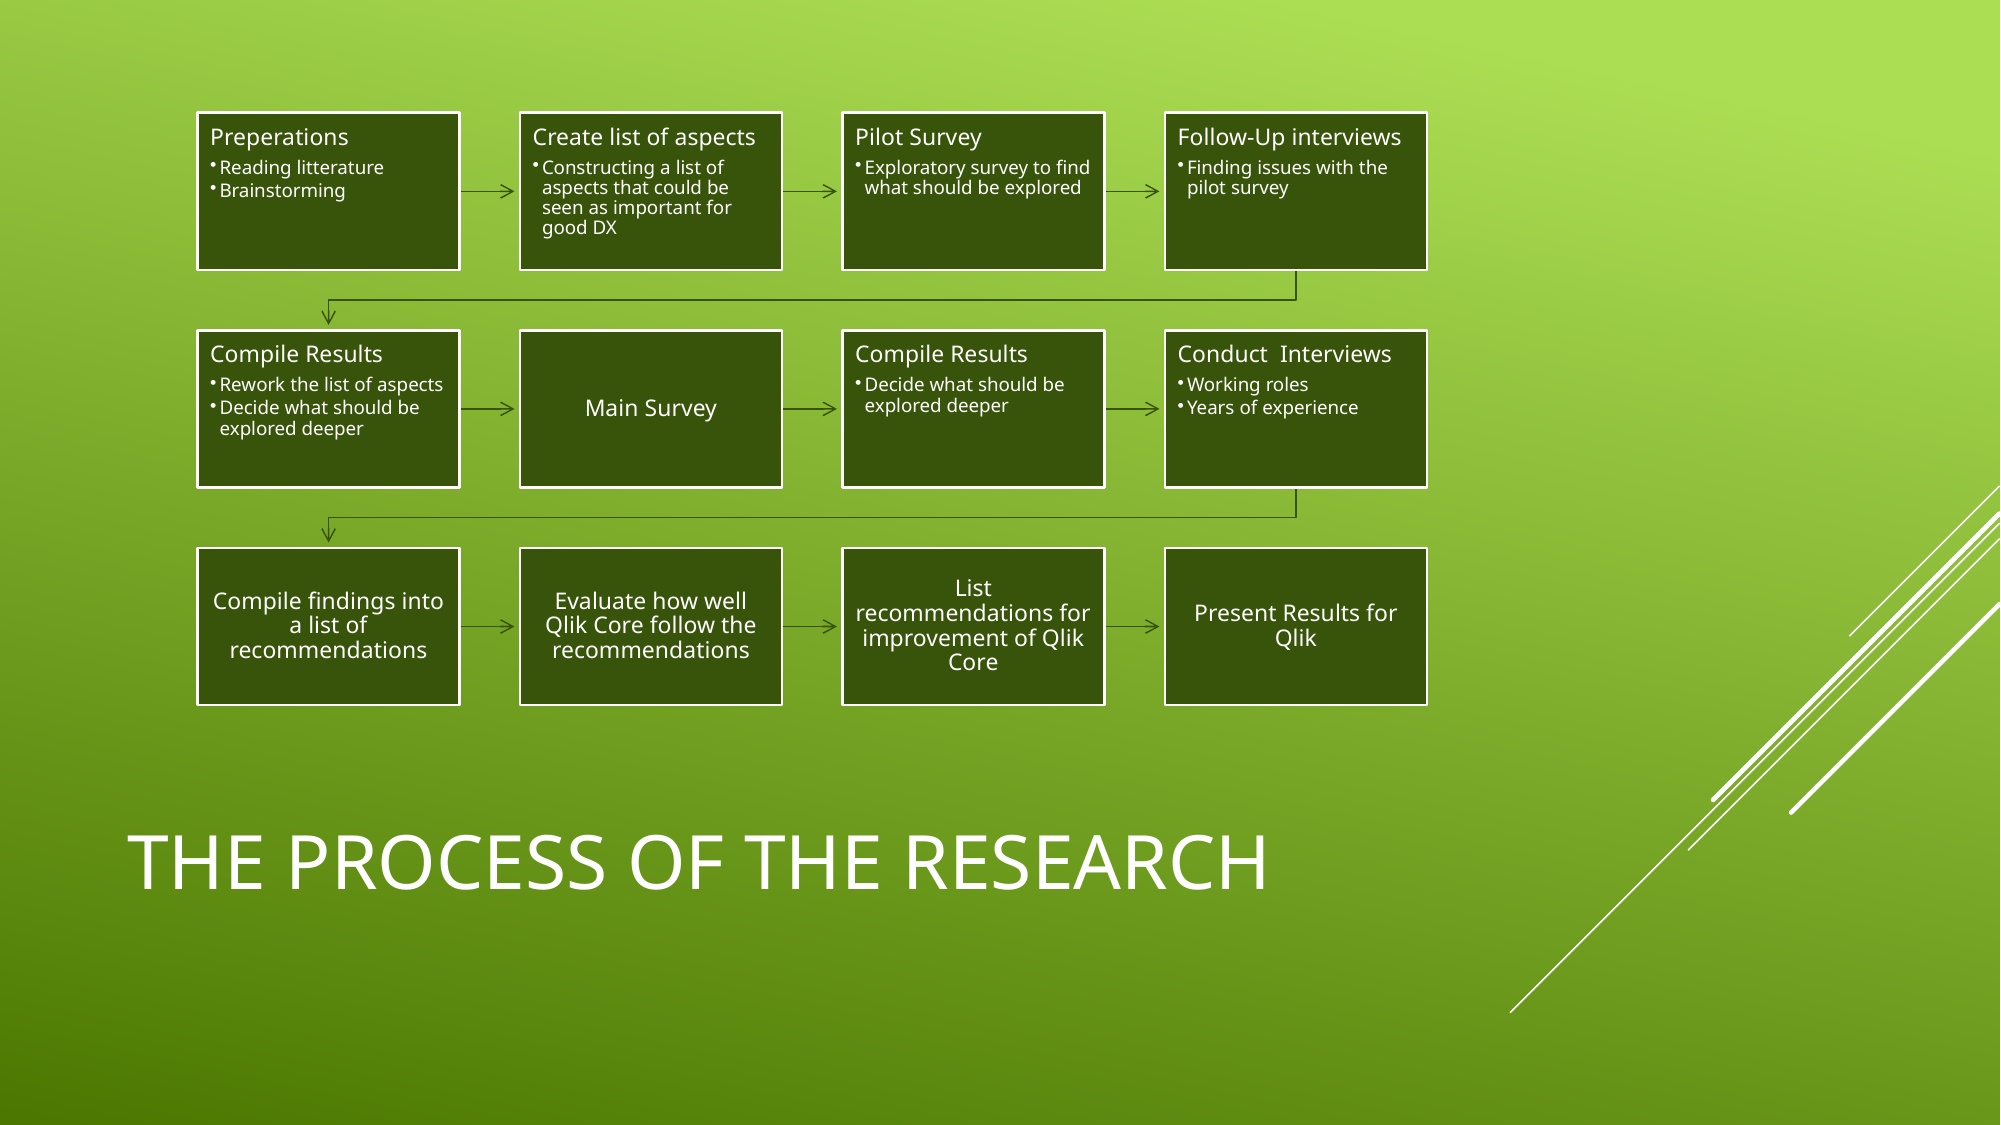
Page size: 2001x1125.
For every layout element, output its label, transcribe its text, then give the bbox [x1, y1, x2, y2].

title The process of the research [112, 736, 1513, 984]
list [111, 112, 1513, 706]
